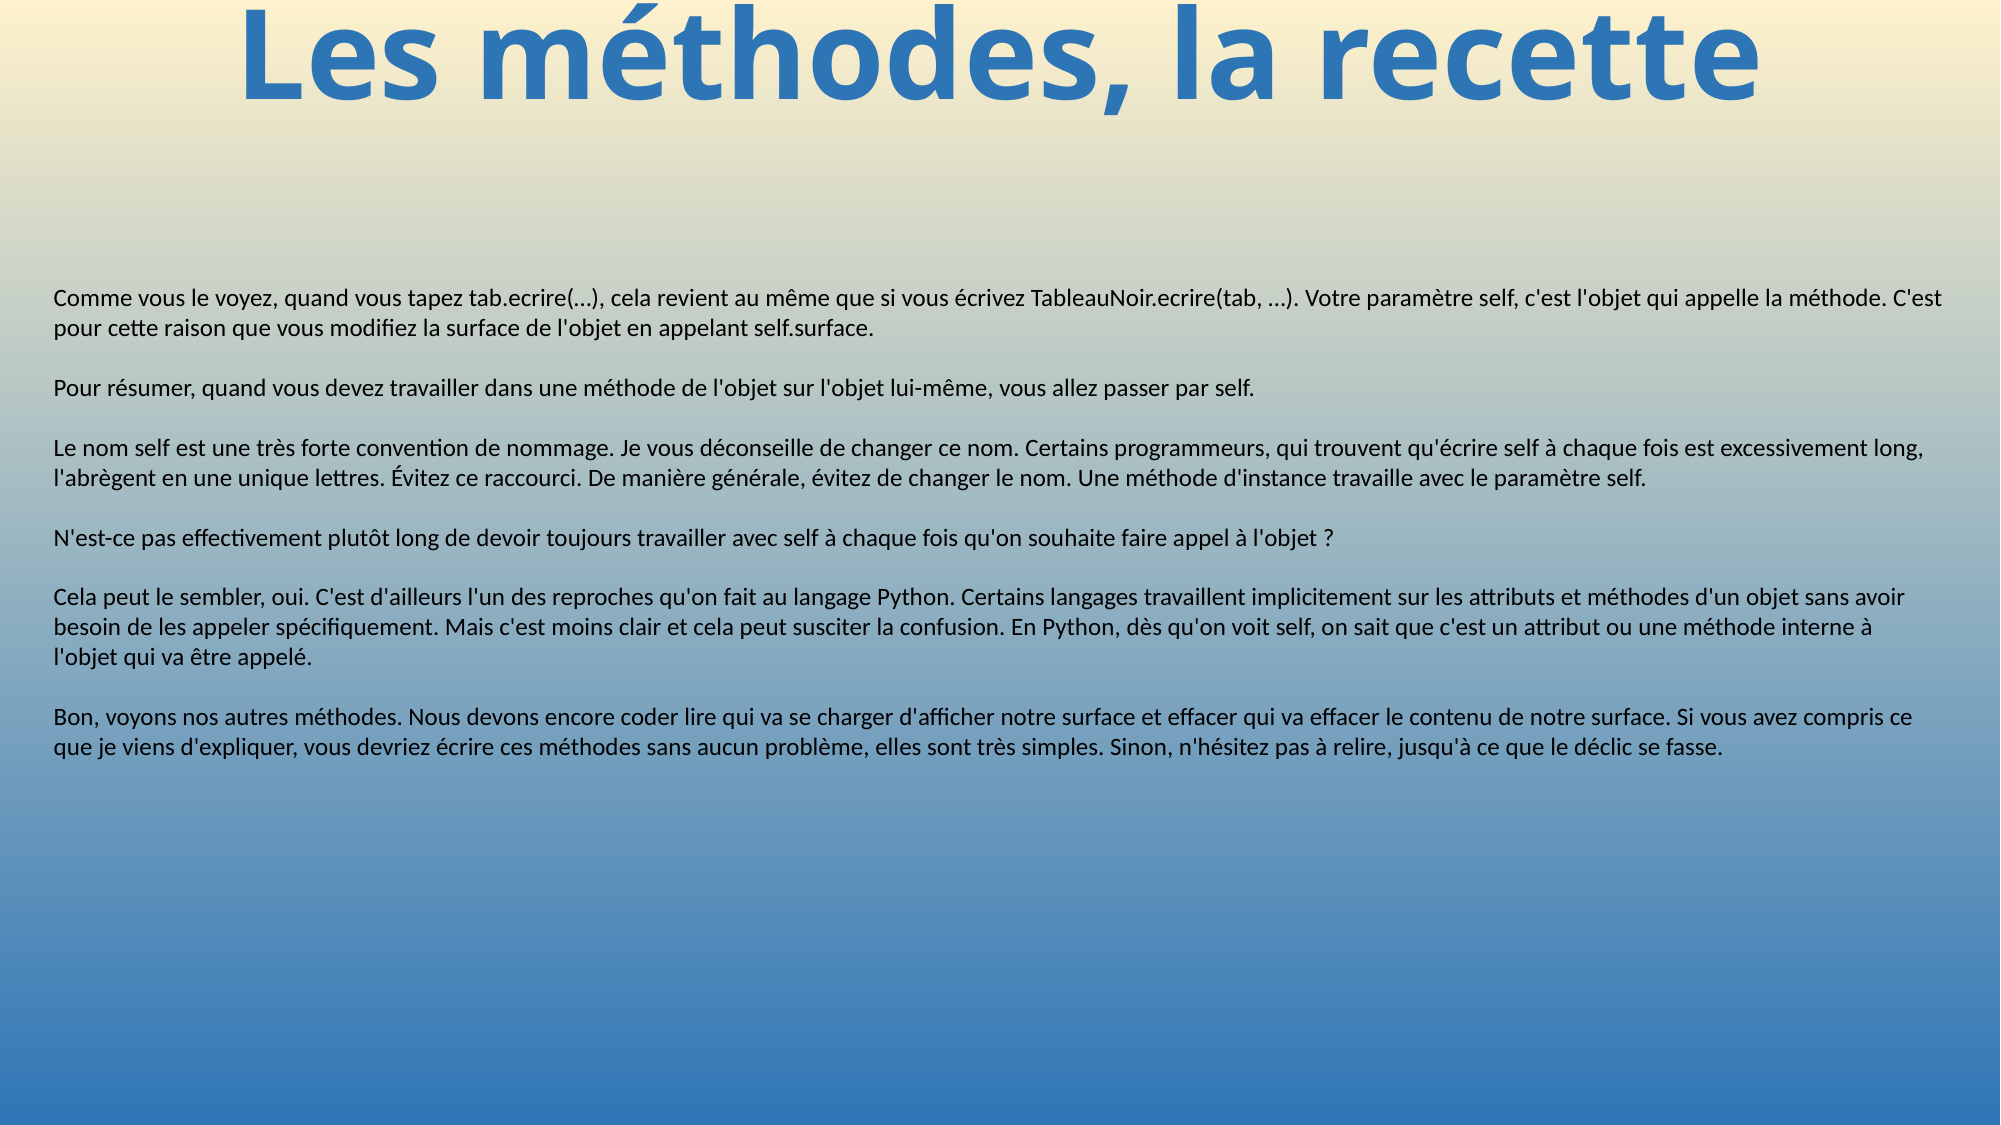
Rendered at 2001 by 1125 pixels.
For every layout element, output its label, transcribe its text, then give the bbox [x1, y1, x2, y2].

list [0, 139, 2000, 1125]
title Les méthodes, la recette [0, 0, 2000, 139]
text_box Comme vous le voyez, quand vous tapez tab.ecrire(…), cela revient au même que si vous écrivez TableauNoir.ecrire(tab, …). Votre paramètre self, c'est l'objet qui appelle la méthode. C'est pour cette raison que vous modifiez la surface de l'objet en appelant self.surface. Pour résumer, quand vous devez travailler dans une méthode de l'objet sur l'objet lui-même, vous allez passer par self. Le nom self est une très forte convention de nommage. Je vous déconseille de changer ce nom. Certains programmeurs, qui trouvent qu'écrire self à chaque fois est excessivement long, l'abrègent en une unique lettres. Évitez ce raccourci. De manière générale, évitez de changer le nom. Une méthode d'instance travaille avec le paramètre self. N'est-ce pas effectivement plutôt long de devoir toujours travailler avec self à chaque fois qu'on souhaite faire appel à l'objet ? Cela peut le sembler, oui. C'est d'ailleurs l'un des reproches qu'on fait au langage Python. Certains langages travaillent implicitement sur les attributs et méthodes d'un objet sans avoir besoin de les appeler spécifiquement. Mais c'est moins clair et cela peut susciter la confusion. En Python, dès qu'on voit self, on sait que c'est un attribut ou une méthode interne à l'objet qui va être appelé. Bon, voyons nos autres méthodes. Nous devons encore coder lire qui va se charger d'afficher notre surface et effacer qui va effacer le contenu de notre surface. Si vous avez compris ce que je viens d'expliquer, vous devriez écrire ces méthodes sans aucun problème, elles sont très simples. Sinon, n'hésitez pas à relire, jusqu'à ce que le déclic se fasse. [38, 274, 1961, 768]
